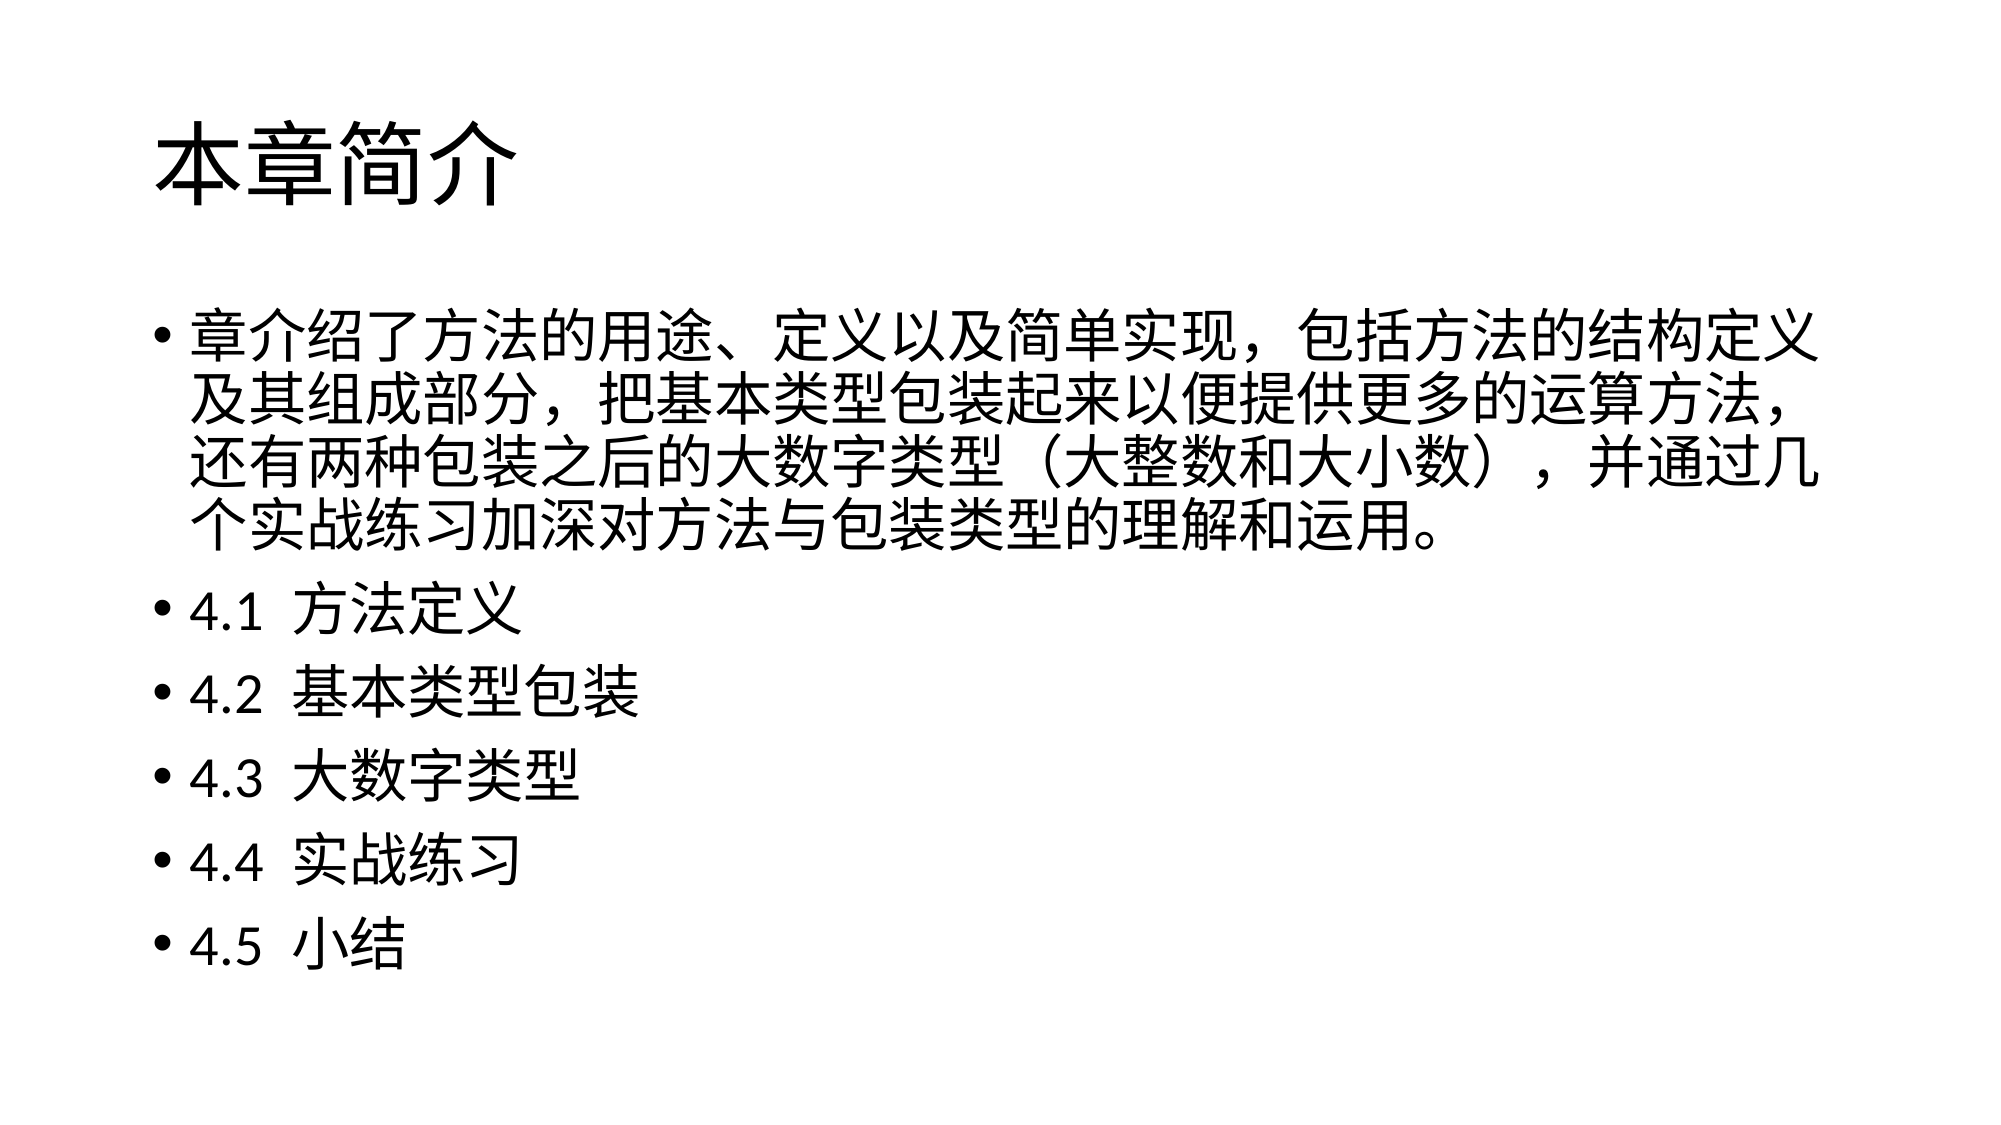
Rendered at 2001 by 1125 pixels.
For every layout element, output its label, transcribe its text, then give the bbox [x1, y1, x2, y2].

title 本章简介 [137, 59, 1863, 278]
list 章介绍了方法的用途、定义以及简单实现，包括方法的结构定义及其组成部分，把基本类型包装起来以便提供更多的运算方法，还有两种包装之后的大数字类型（大整数和大小数），并通过几个实战练习加深对方法与包装类型的理解和运用。 4.1 方法定义 4.2 基本类型包装 4.3 大数字类型 4.4 实战练习 4.5 小结 [137, 299, 1863, 1014]
